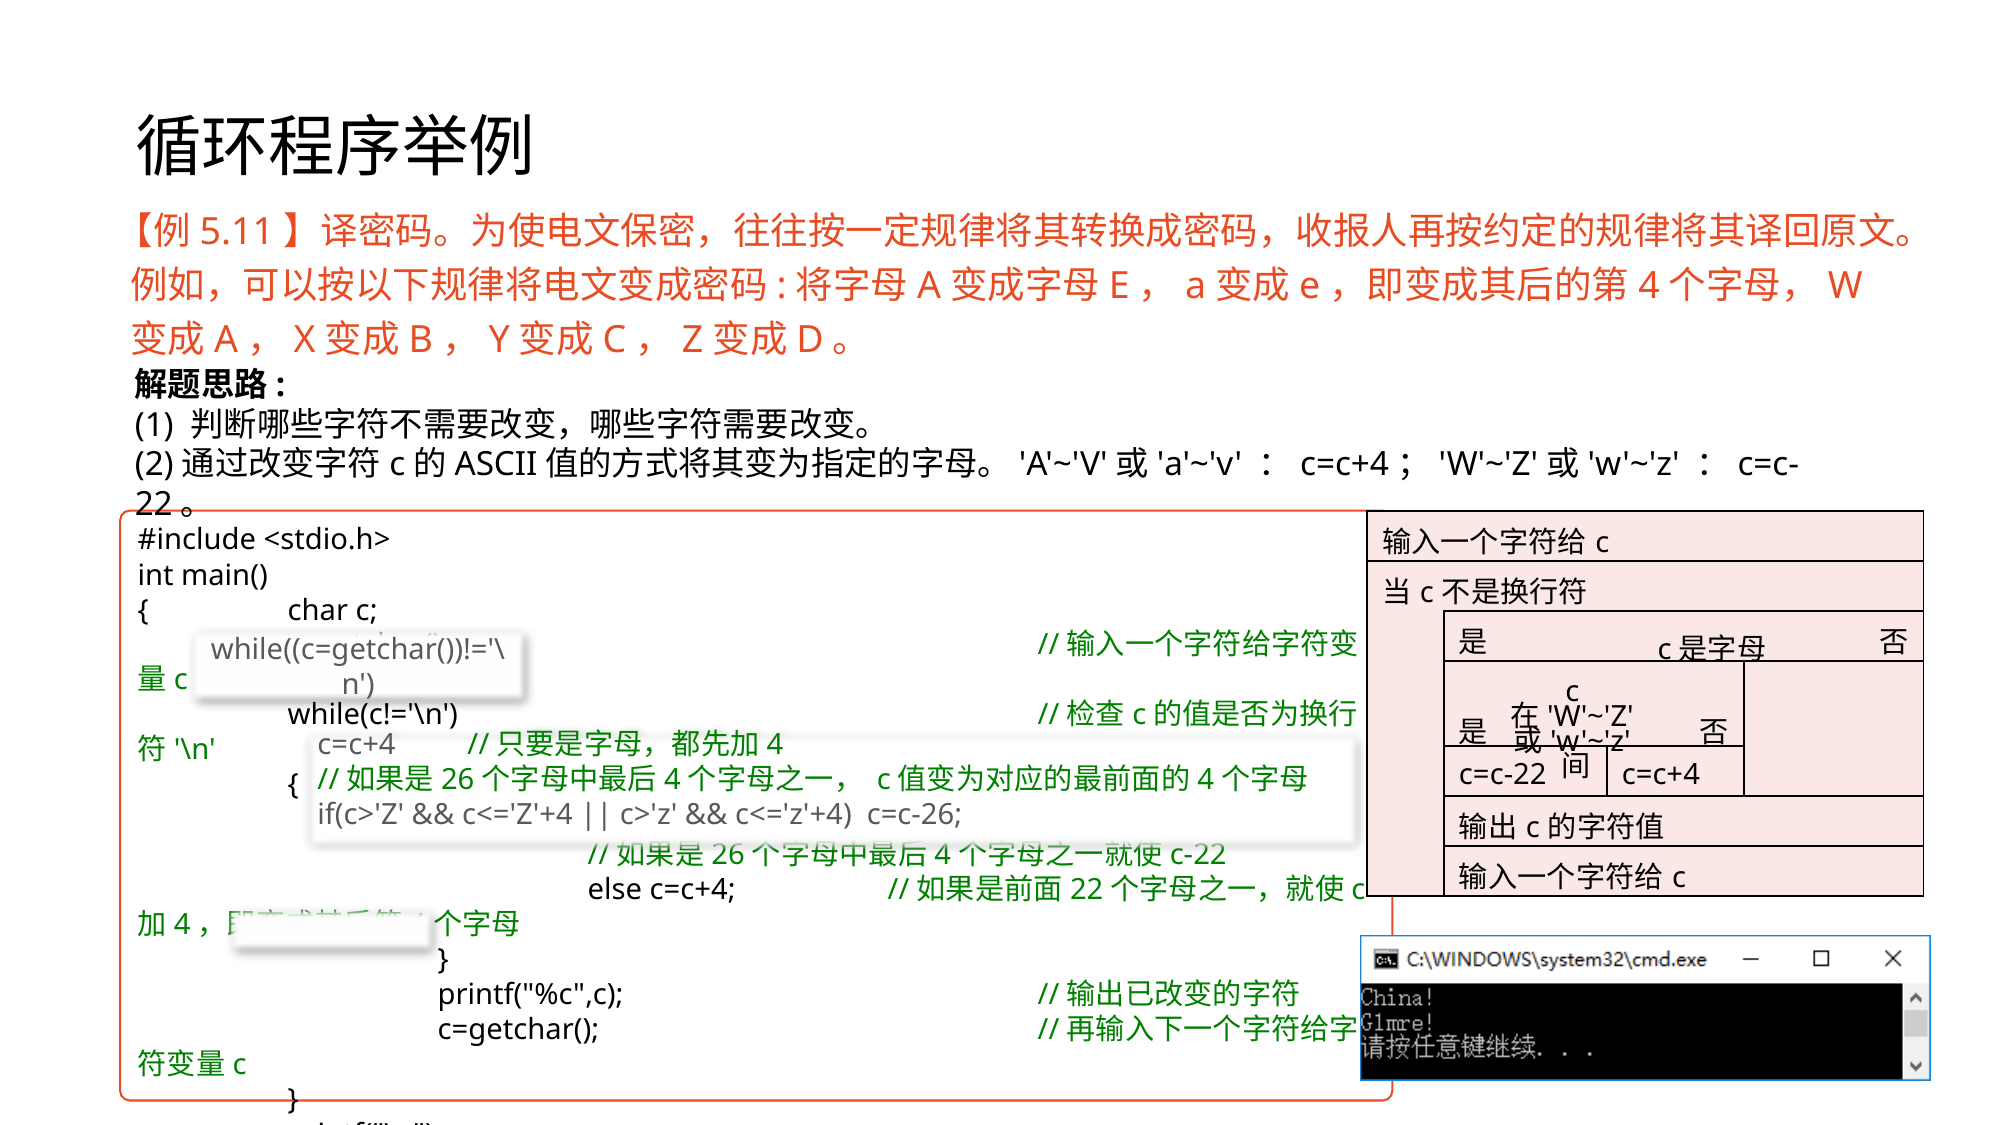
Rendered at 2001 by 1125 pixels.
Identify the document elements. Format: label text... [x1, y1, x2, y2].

table_header 输入一个字符给c [1368, 512, 1923, 560]
table_cell 是 [1445, 612, 1744, 660]
table_cell 输出c的字符值 [1445, 797, 1923, 845]
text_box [187, 626, 529, 954]
table_cell [1368, 611, 1443, 895]
text_box c在'W'~'Z'或'w'~'z'间 [1488, 674, 1663, 790]
title 循环程序举例 [120, 40, 1846, 190]
table_cell [1745, 662, 1923, 795]
table_cell c=c-22 [1445, 747, 1606, 795]
text_box 解题思路: (1) 判断哪些字符不需要改变，哪些字符需要改变。 (2)通过改变字符c的ASCII值的方式将其变为指定的字母。'A'~'V'或'a'~'v' ：c=c+4；'W'~'Z'或'w'~'z' ：c=c-22。 [120, 355, 1846, 530]
table_cell 否 [1744, 612, 1923, 660]
table_cell c=c+4 [1608, 747, 1743, 795]
text_box c=c+4 //只要是字母，都先加4 //如果是26个字母中最后4个字母之一， c值变为对应的最前面的4个字母 if(c>'Z' && c<='Z'+4 || c>'z' && c<='z'+4) c=c-26; [529, 741, 1351, 840]
list 【例5.11】译密码。为使电文保密，往往按一定规律将其转换成密码，收报人再按约定的规律将其译回原文。例如，可以按以下规律将电文变成密码:将字母A变成字母E，a变成e，即变成其后的第4个字母，W变成A，X变成B，Y变成C，Z变成D。 [100, 190, 1924, 380]
table_cell 输入一个字符给c [1445, 847, 1923, 895]
table_cell 否 [1607, 662, 1743, 745]
text_box #include <stdio.h> int main() { char c; c=getchar(); //输入一个字符给字符变量c while(c!='\n') //检查c的值是否为换行符'\n' { if((c>='a' && c<='z') || (c>='A' && c<='Z')) //c如果是字母 { if(c>='W' && c<='Z' || c>='w' && c<='z') c=c-22; //如果是26个字母中最后4个字母之一就使c-22 else c=c+4; //如果是前面22个字母之一，就使c加4，即变成其后第4个字母 } printf("%c",c); //输出已改变的字符 c=getchar(); //再输入下一个字符给字符变量c } printf("\n"); return 0; } [119, 516, 1394, 1102]
picture [1360, 935, 1931, 1081]
table_cell 是 [1445, 662, 1607, 745]
text_box c是字母 [1624, 622, 1800, 673]
table_cell 当c不是换行符 [1368, 562, 1923, 611]
